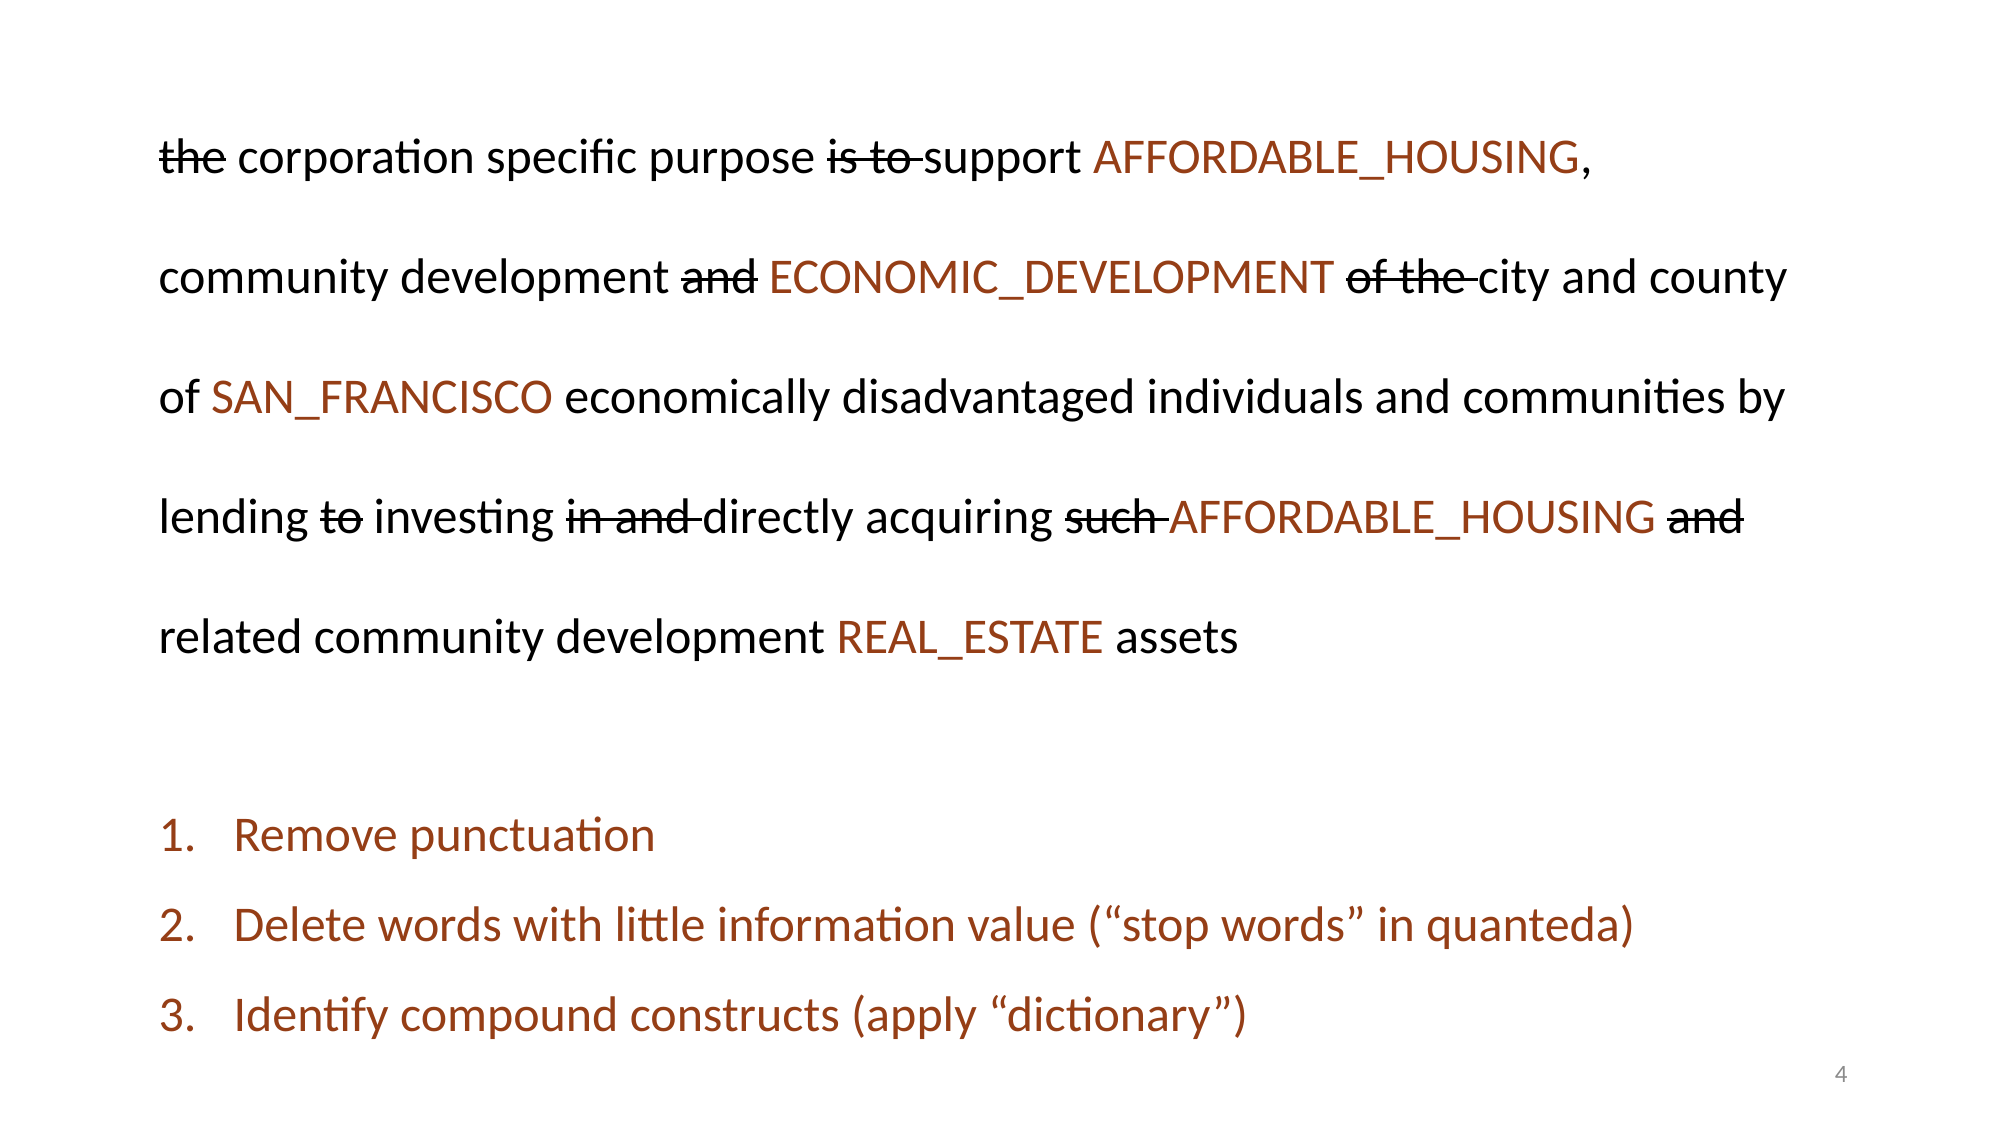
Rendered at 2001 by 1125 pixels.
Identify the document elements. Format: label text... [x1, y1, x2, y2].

text_box Remove punctuation Delete words with little information value (“stop words” in quanteda) Identify compound constructs (apply “dictionary”) [143, 764, 1825, 1049]
text_box the corporation specific purpose is to support affordable_housing, community development and economic_development of the city and county of san_francisco economically disadvantaged individuals and communities by lending to investing in and directly acquiring such affordable_housing and related community development real_estate assets [143, 55, 1825, 671]
slide_number 4 [1412, 1042, 1863, 1103]
